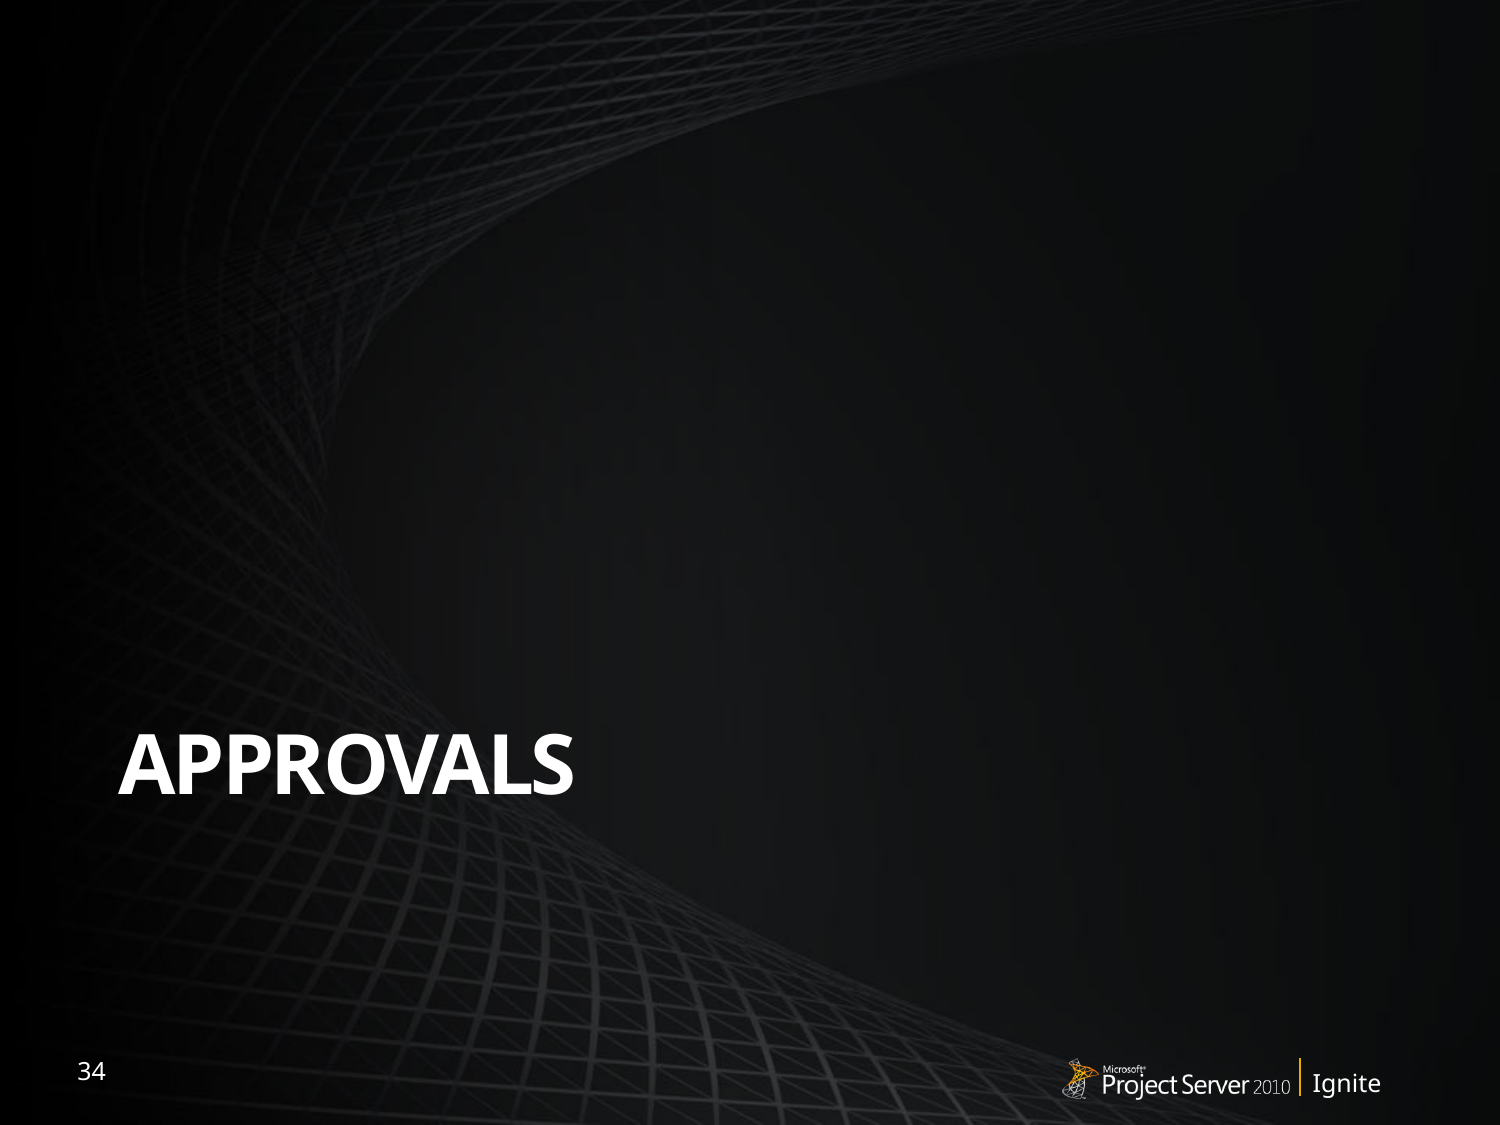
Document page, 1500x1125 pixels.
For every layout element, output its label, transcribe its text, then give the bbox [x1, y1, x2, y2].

picture [0, 0, 1500, 1125]
title Approvals [118, 722, 1394, 814]
slide_number 34 [62, 1042, 413, 1103]
